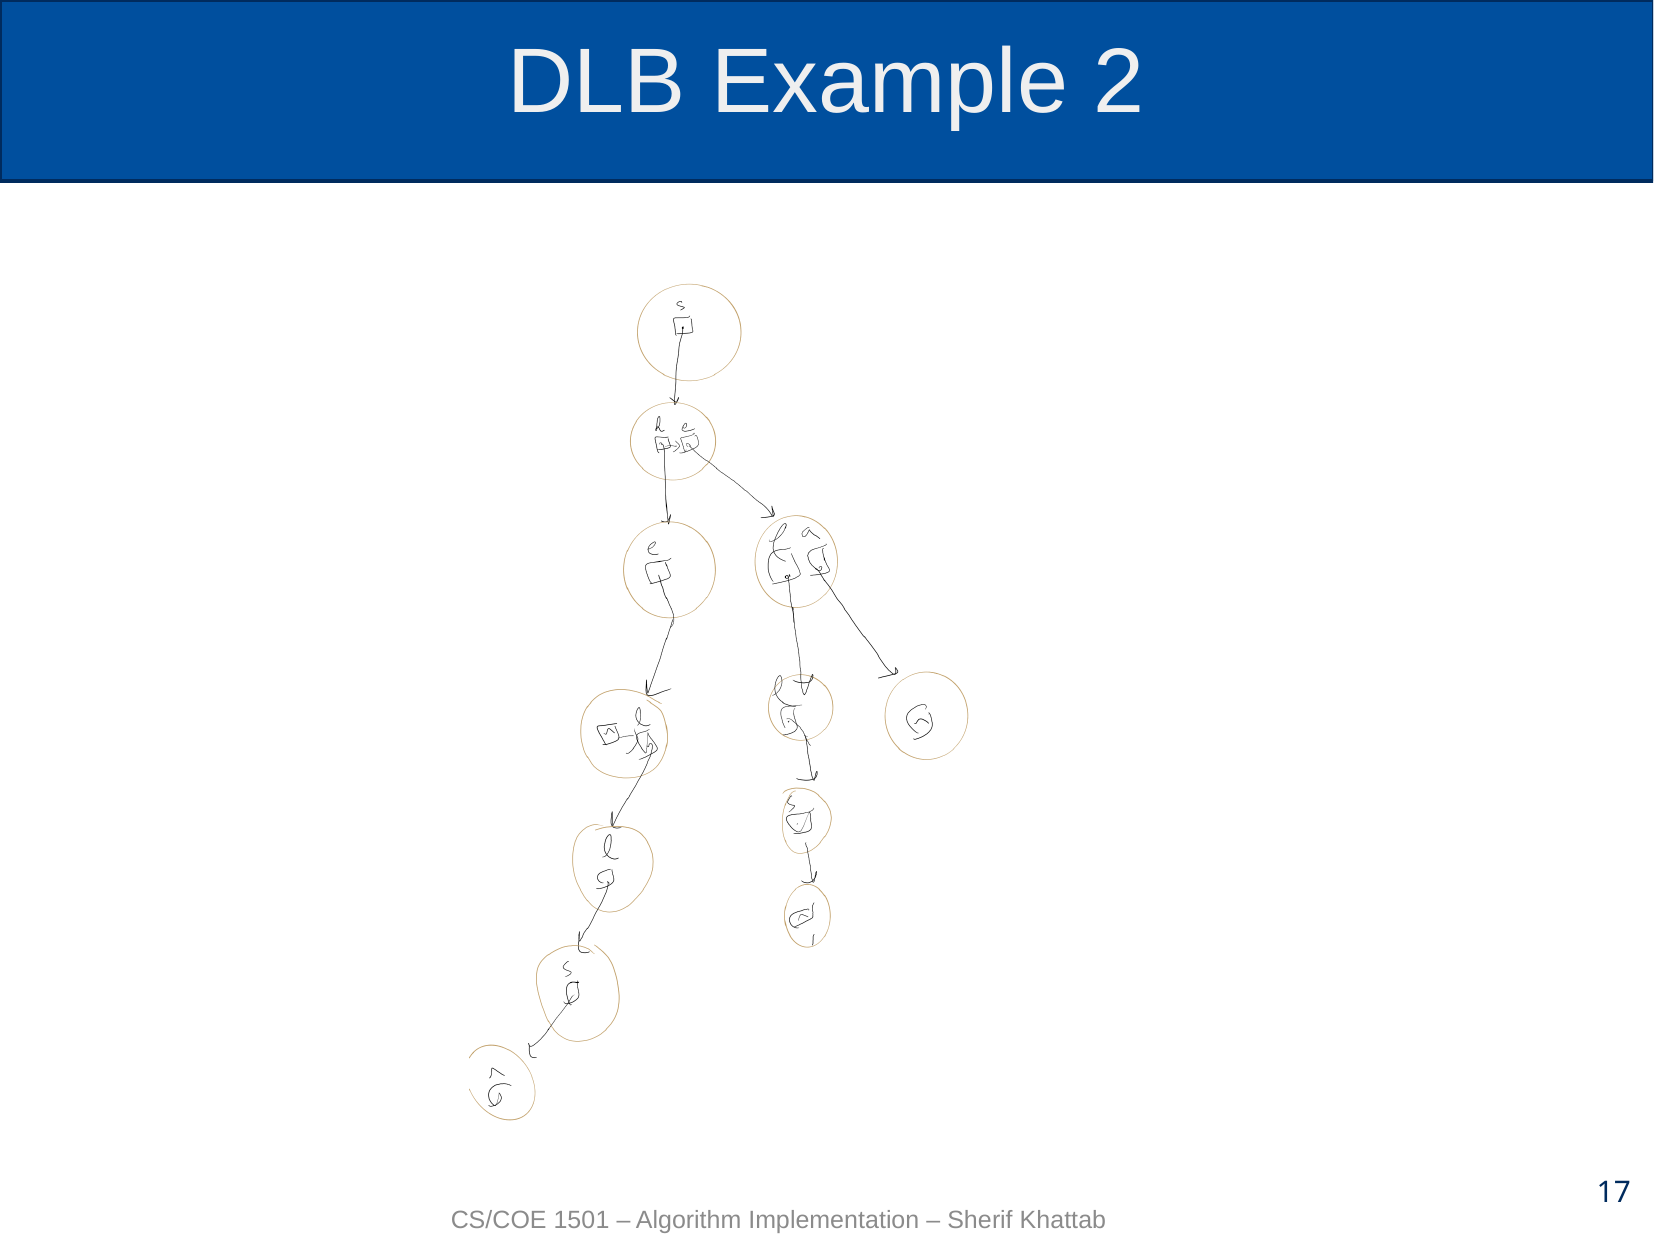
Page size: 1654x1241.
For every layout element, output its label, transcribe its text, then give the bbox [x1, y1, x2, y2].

slide_number 17 [1546, 1145, 1647, 1241]
title DLB Example 2 [82, 35, 1571, 146]
picture [469, 280, 983, 1123]
footer CS/COE 1501 – Algorithm Implementation – Sherif Khattab [402, 1185, 1157, 1241]
